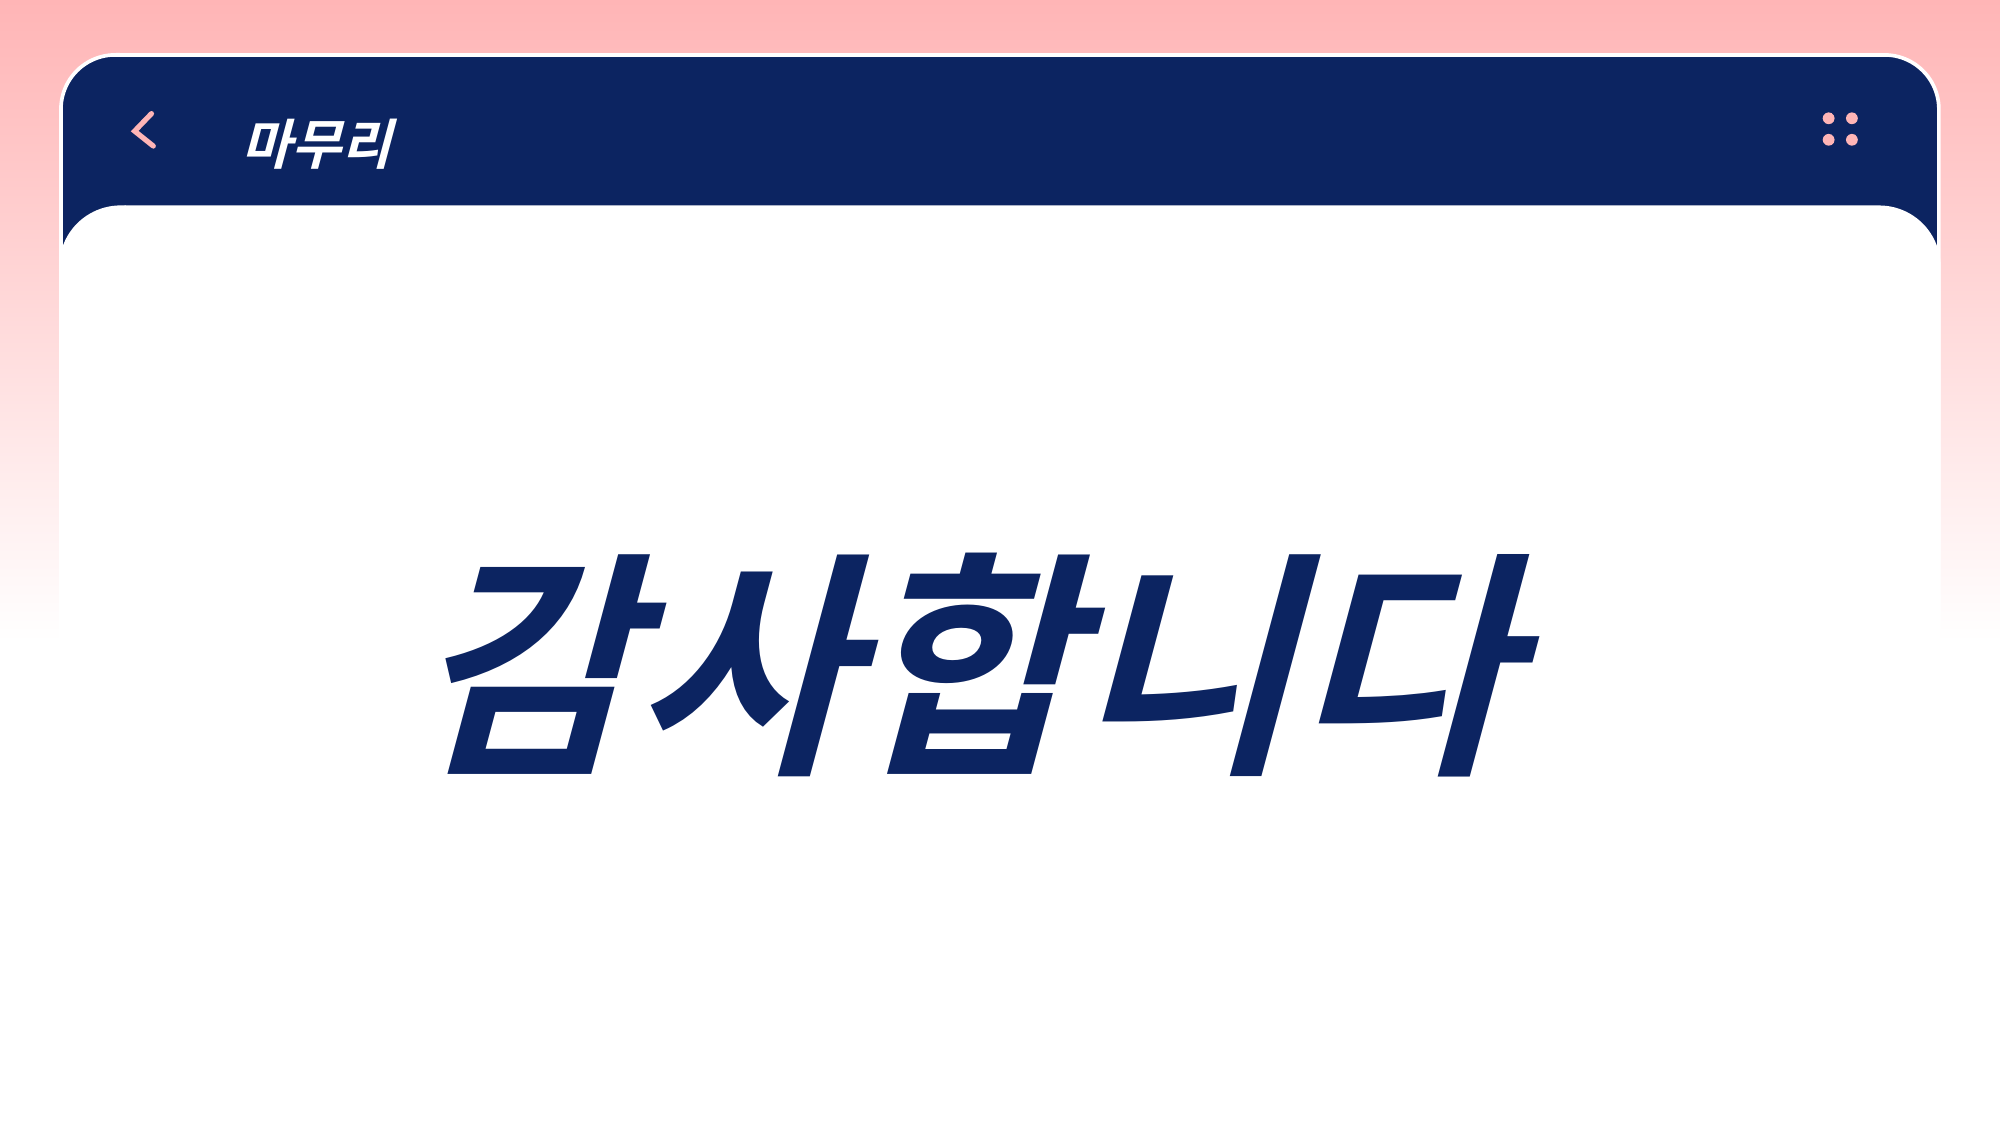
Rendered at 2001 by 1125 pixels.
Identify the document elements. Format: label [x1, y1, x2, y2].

text_box [60, 54, 1939, 1116]
